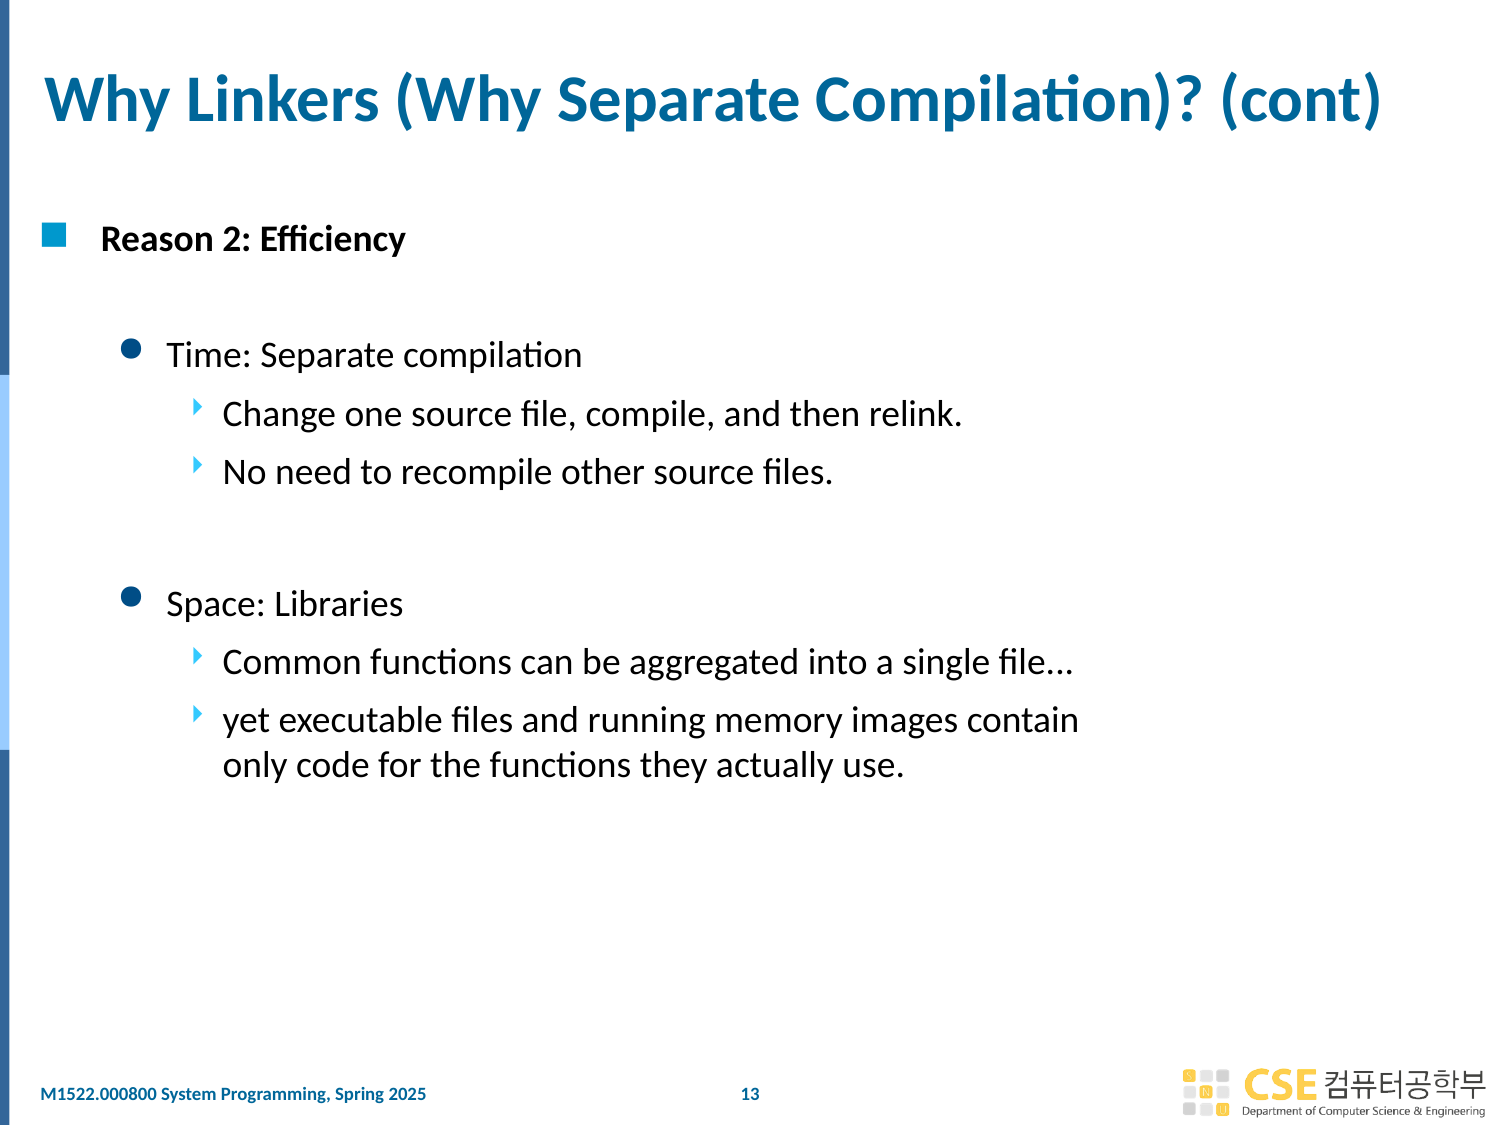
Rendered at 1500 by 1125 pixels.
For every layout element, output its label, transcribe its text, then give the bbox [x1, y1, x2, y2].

title Why Linkers (Why Separate Compilation)? (cont) [29, 47, 1477, 142]
list Reason 2: Efficiency Time: Separate compilation Change one source file, compile, and then relink. No need to recompile other source files. Space: Libraries Common functions can be aggregated into a single file... yet executable files and running memory images contain only code for the functions they actually use. [29, 206, 1477, 1063]
picture [1182, 1068, 1487, 1119]
